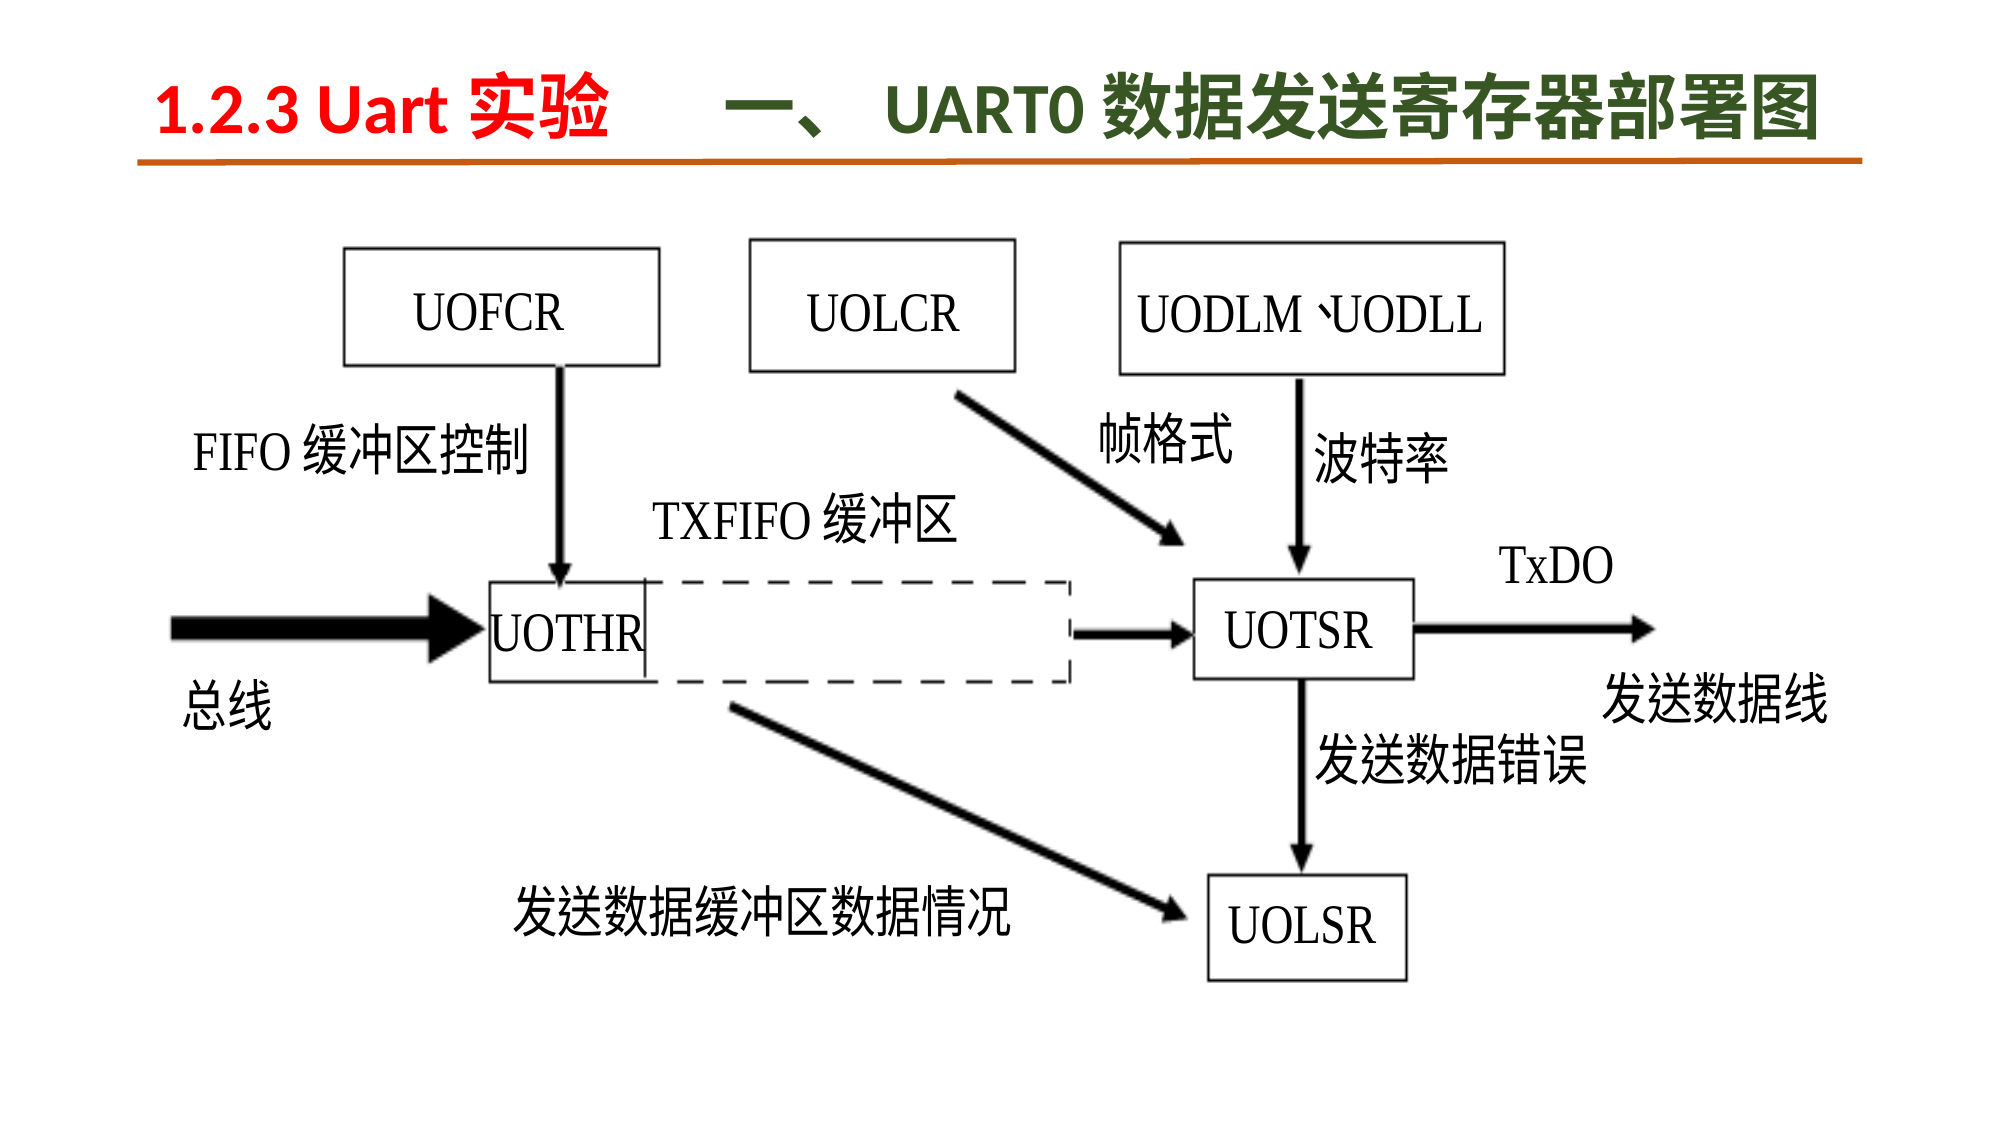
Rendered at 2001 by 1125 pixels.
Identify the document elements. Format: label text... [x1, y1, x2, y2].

title 1.2.3 Uart实验 一、UART0数据发送寄存器部署图 [137, 59, 1863, 159]
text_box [137, 179, 1863, 1050]
